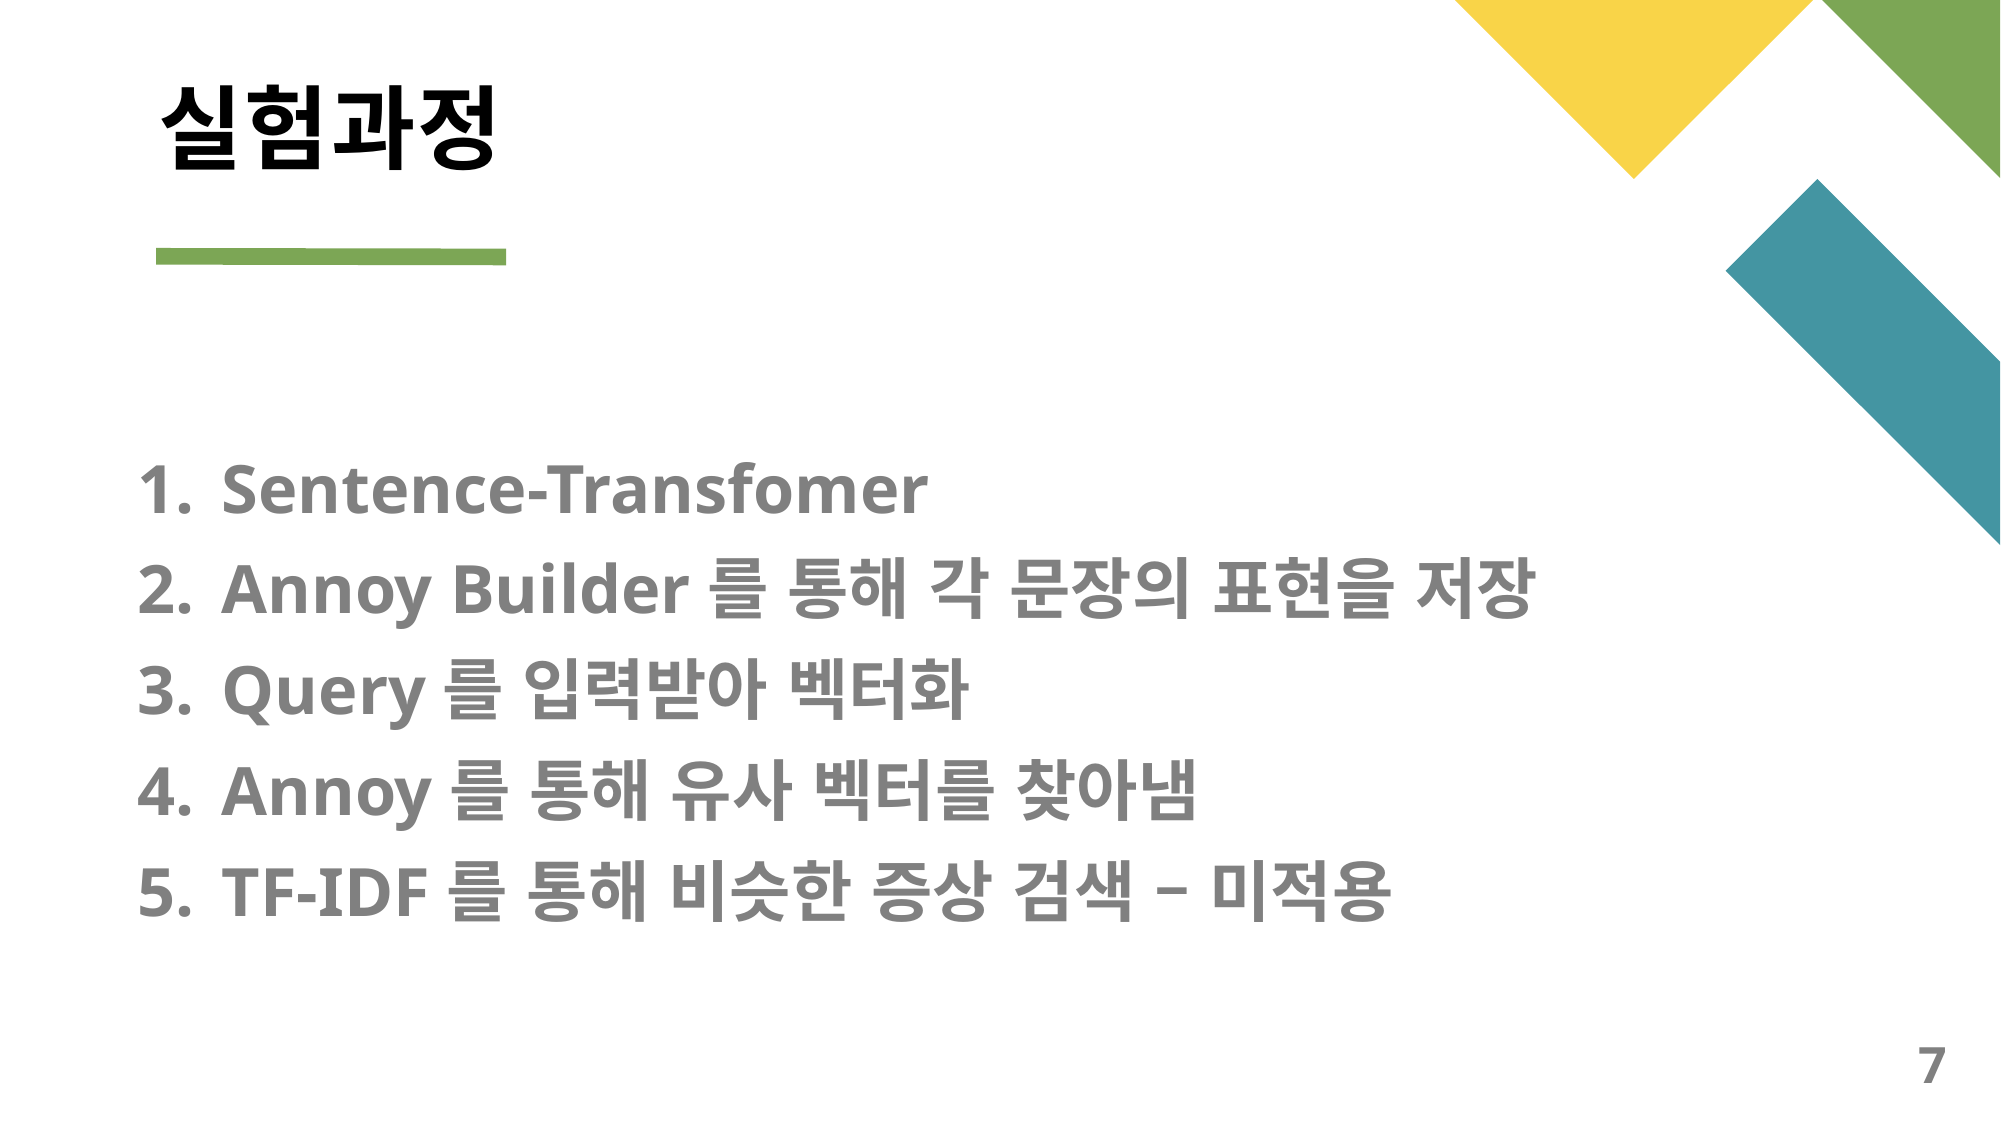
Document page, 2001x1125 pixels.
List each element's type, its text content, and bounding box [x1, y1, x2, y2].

list Sentence-Transfomer Annoy Builder를 통해 각 문장의 표현을 저장 Query를 입력받아 벡터화 Annoy를 통해 유사 벡터를 찾아냄 TF-IDF를 통해 비슷한 증상 검색 – 미적용 [137, 371, 1863, 1005]
title 실험과정 [158, 82, 1328, 183]
text_box 7 [1843, 1025, 1962, 1100]
